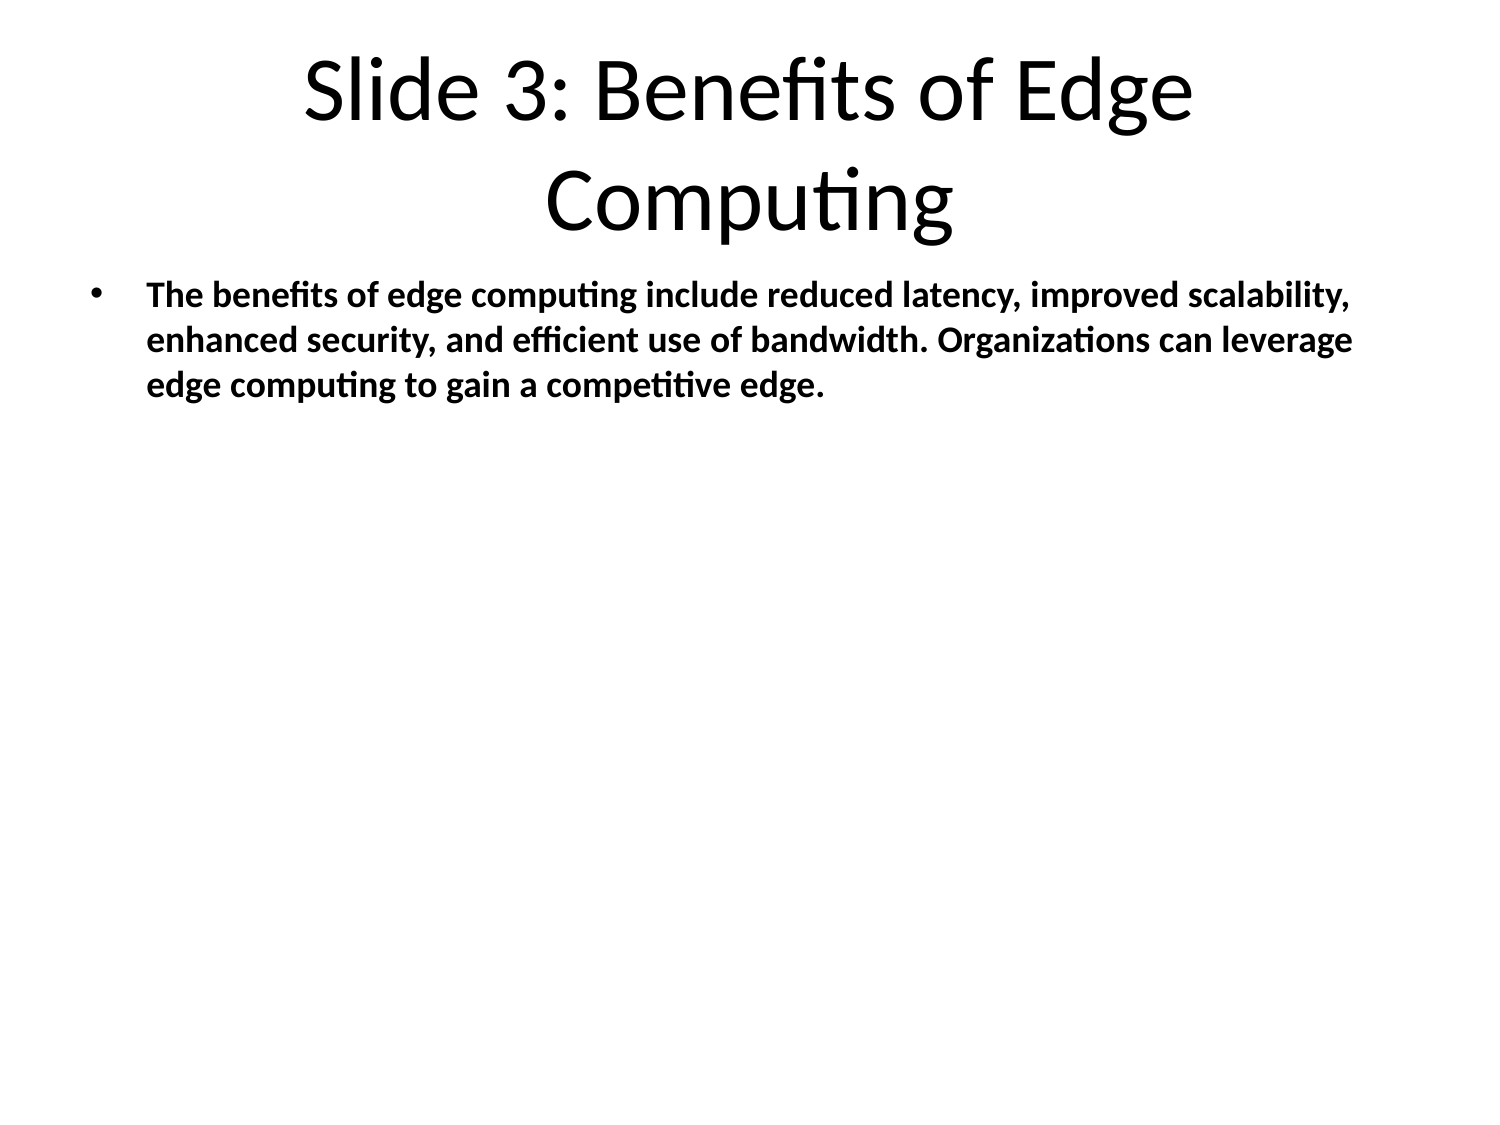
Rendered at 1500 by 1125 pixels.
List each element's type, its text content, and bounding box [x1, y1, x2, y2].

title Slide 3: Benefits of Edge Computing [75, 45, 1425, 233]
list The benefits of edge computing include reduced latency, improved scalability, enhanced security, and efficient use of bandwidth. Organizations can leverage edge computing to gain a competitive edge. [75, 262, 1425, 1005]
